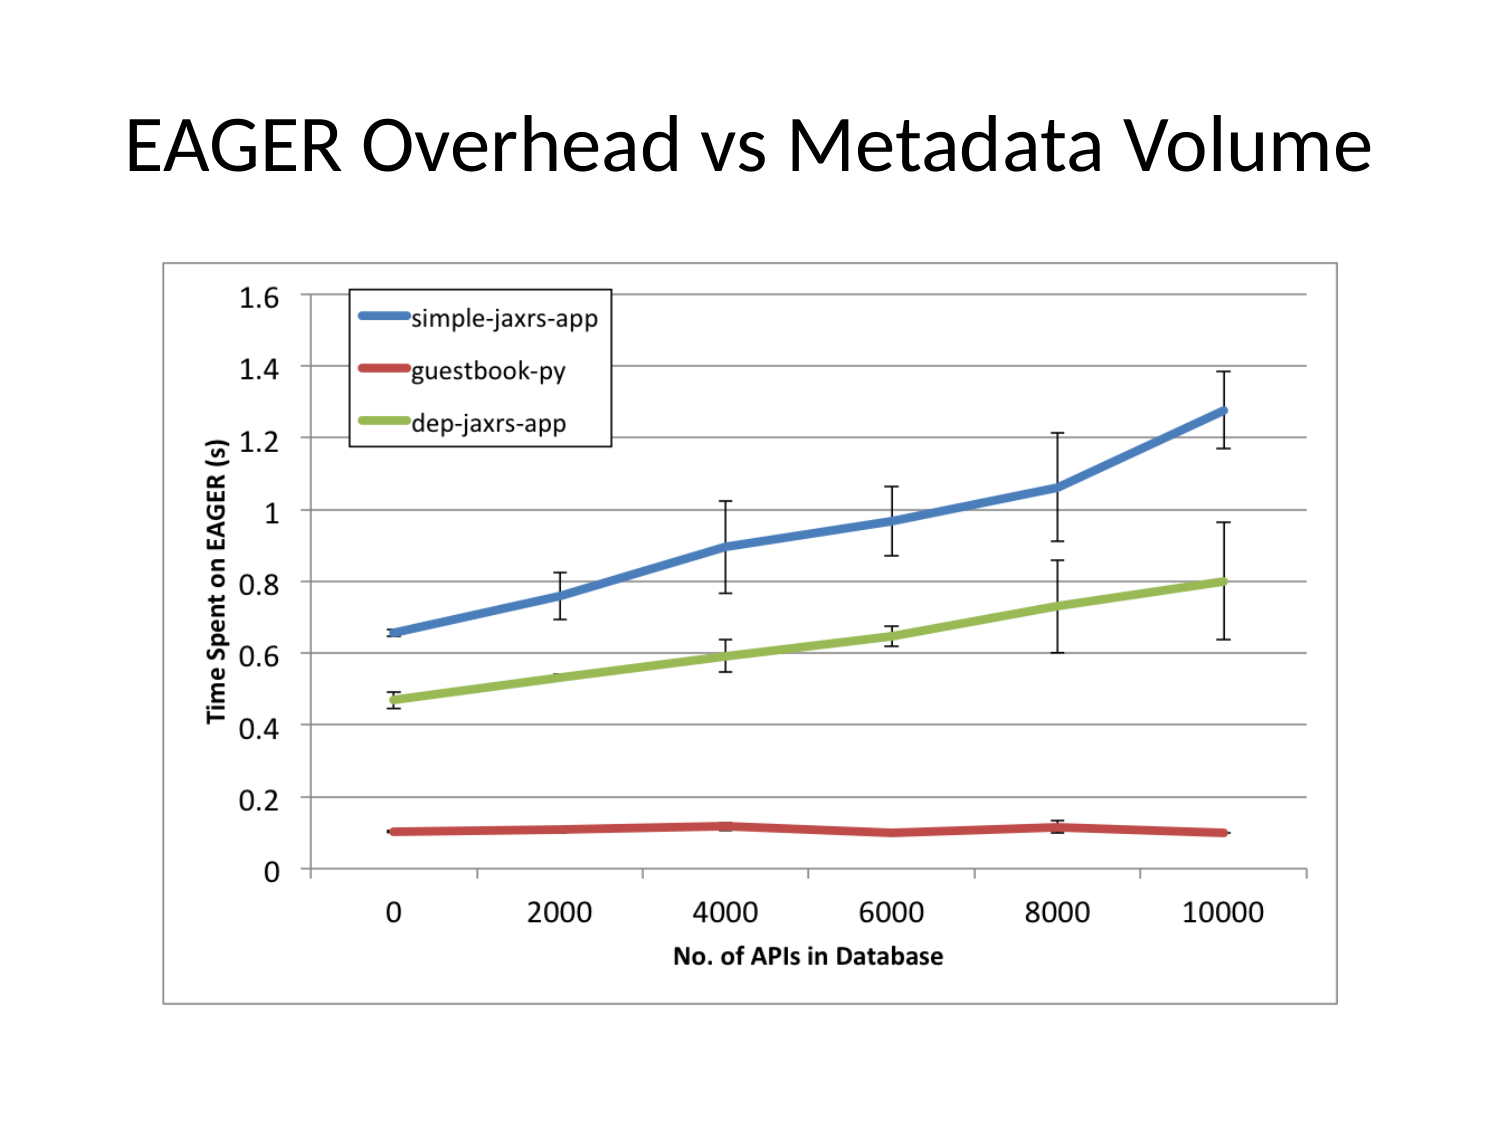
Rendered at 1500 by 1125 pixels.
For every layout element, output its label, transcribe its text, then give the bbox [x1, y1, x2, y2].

title EAGER Overhead vs Metadata Volume [75, 45, 1425, 233]
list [74, 262, 1426, 1006]
